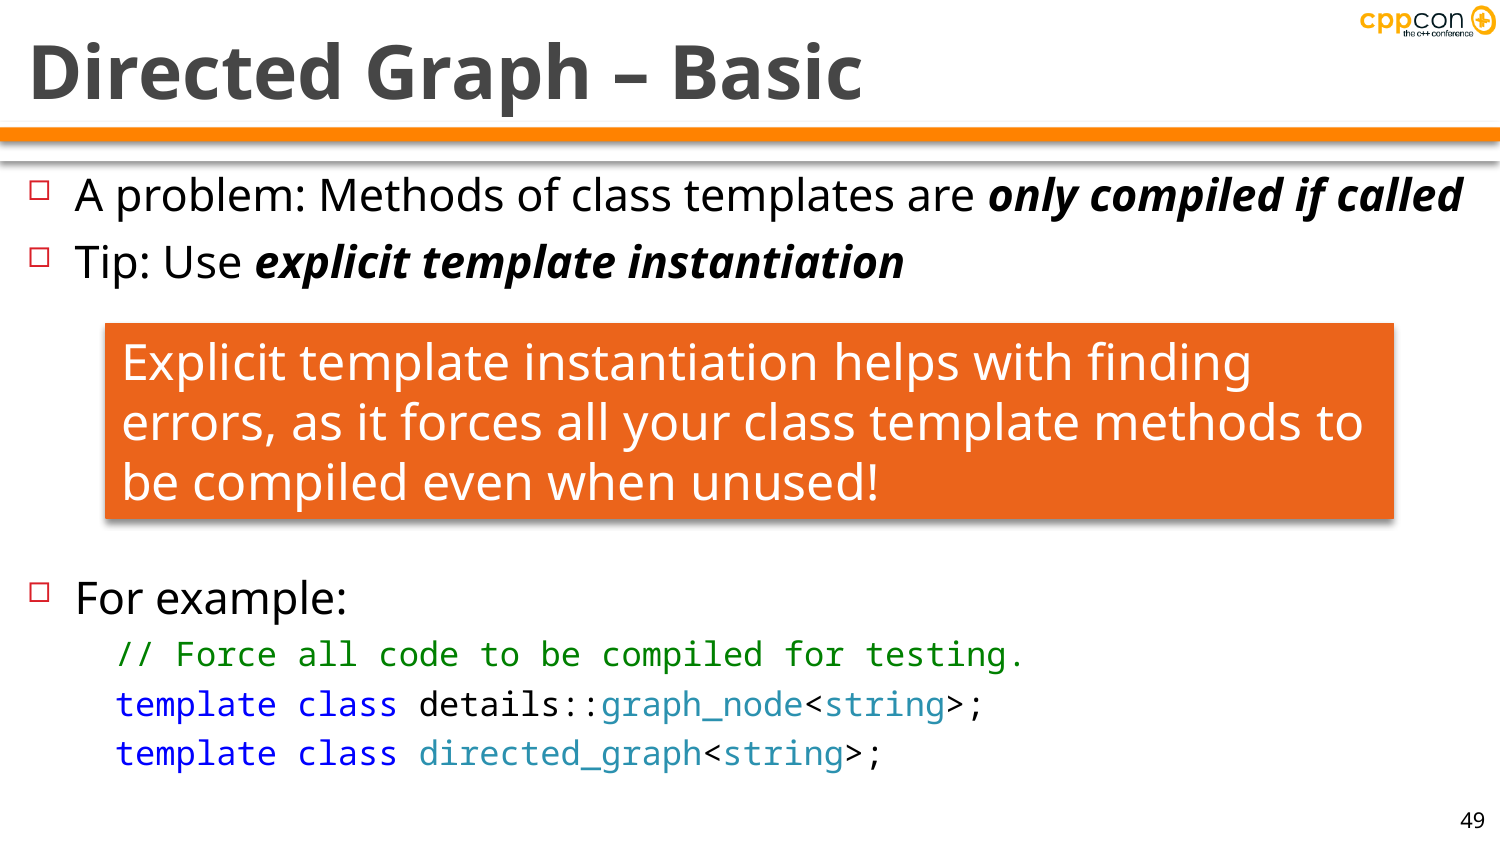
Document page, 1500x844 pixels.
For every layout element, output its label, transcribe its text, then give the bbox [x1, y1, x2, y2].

list A problem: Methods of class templates are only compiled if called Tip: Use explicit template instantiation For example: // Force all code to be compiled for testing. template class details::graph_node<string>; template class directed_graph<string>; [12, 159, 1488, 835]
picture [1356, 0, 1500, 57]
text_box Explicit template instantiation helps with finding errors, as it forces all your class template methods to be compiled even when unused! [105, 323, 1394, 519]
title Directed Graph – Basic [12, 19, 1488, 122]
